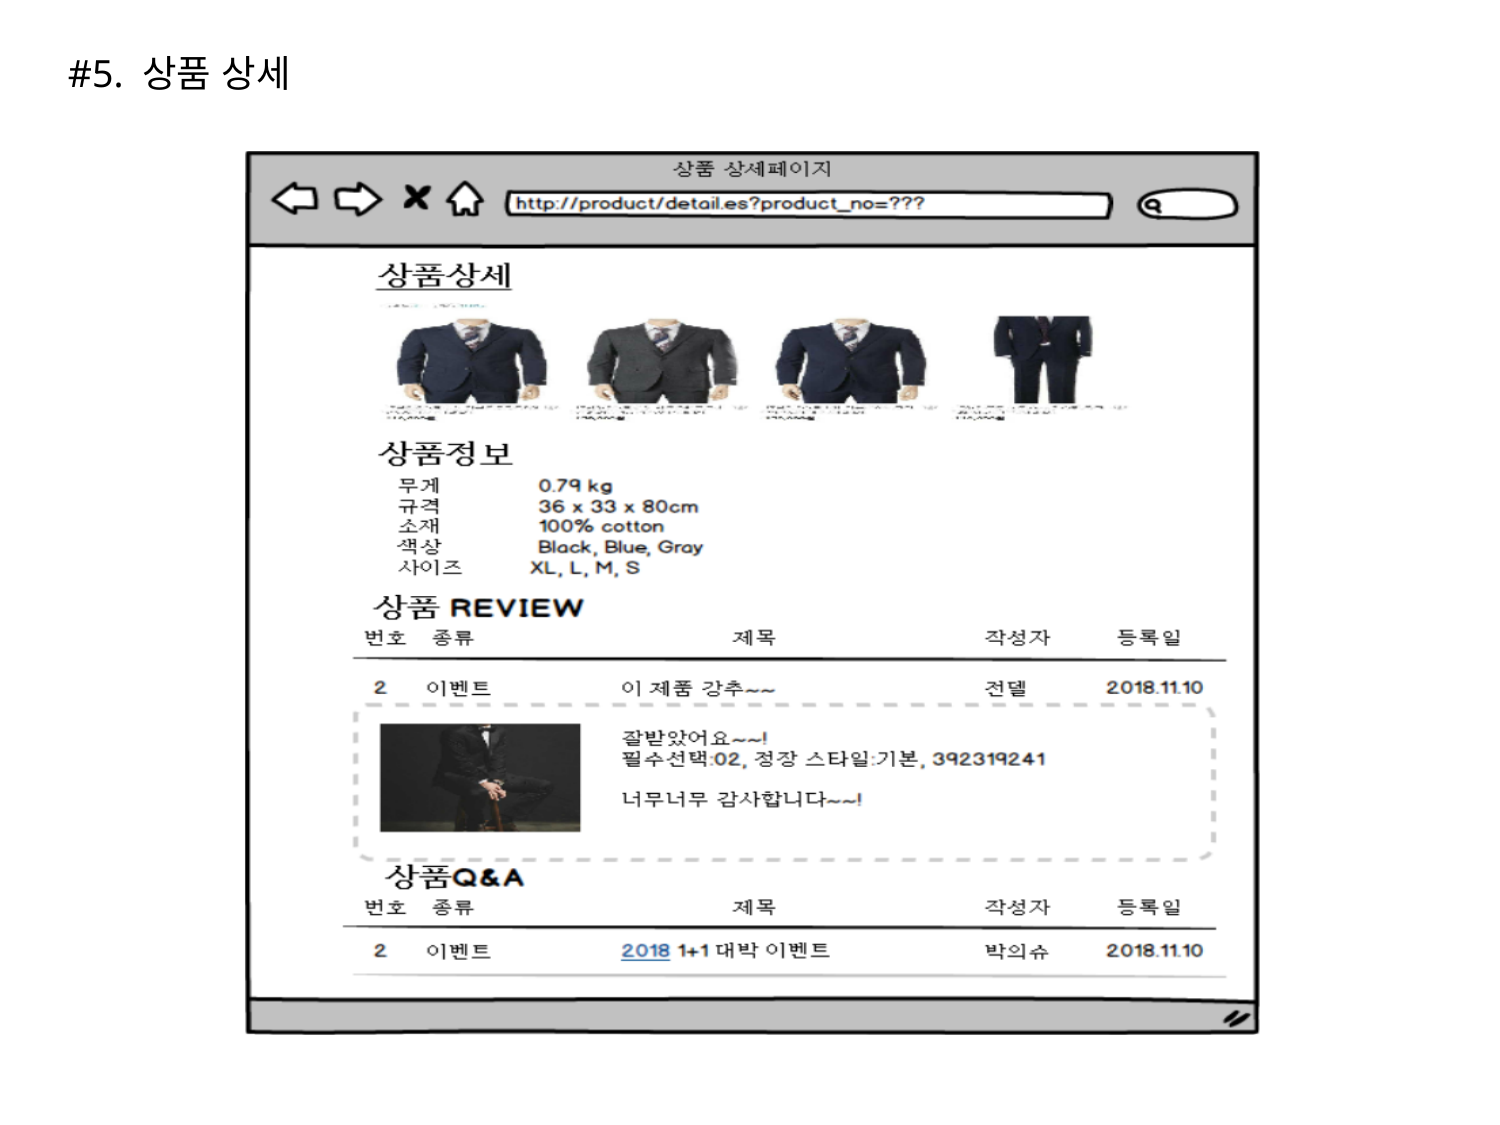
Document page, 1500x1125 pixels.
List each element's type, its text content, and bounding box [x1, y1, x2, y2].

text_box #5. 상품 상세 [53, 42, 443, 103]
picture [206, 125, 1306, 1065]
